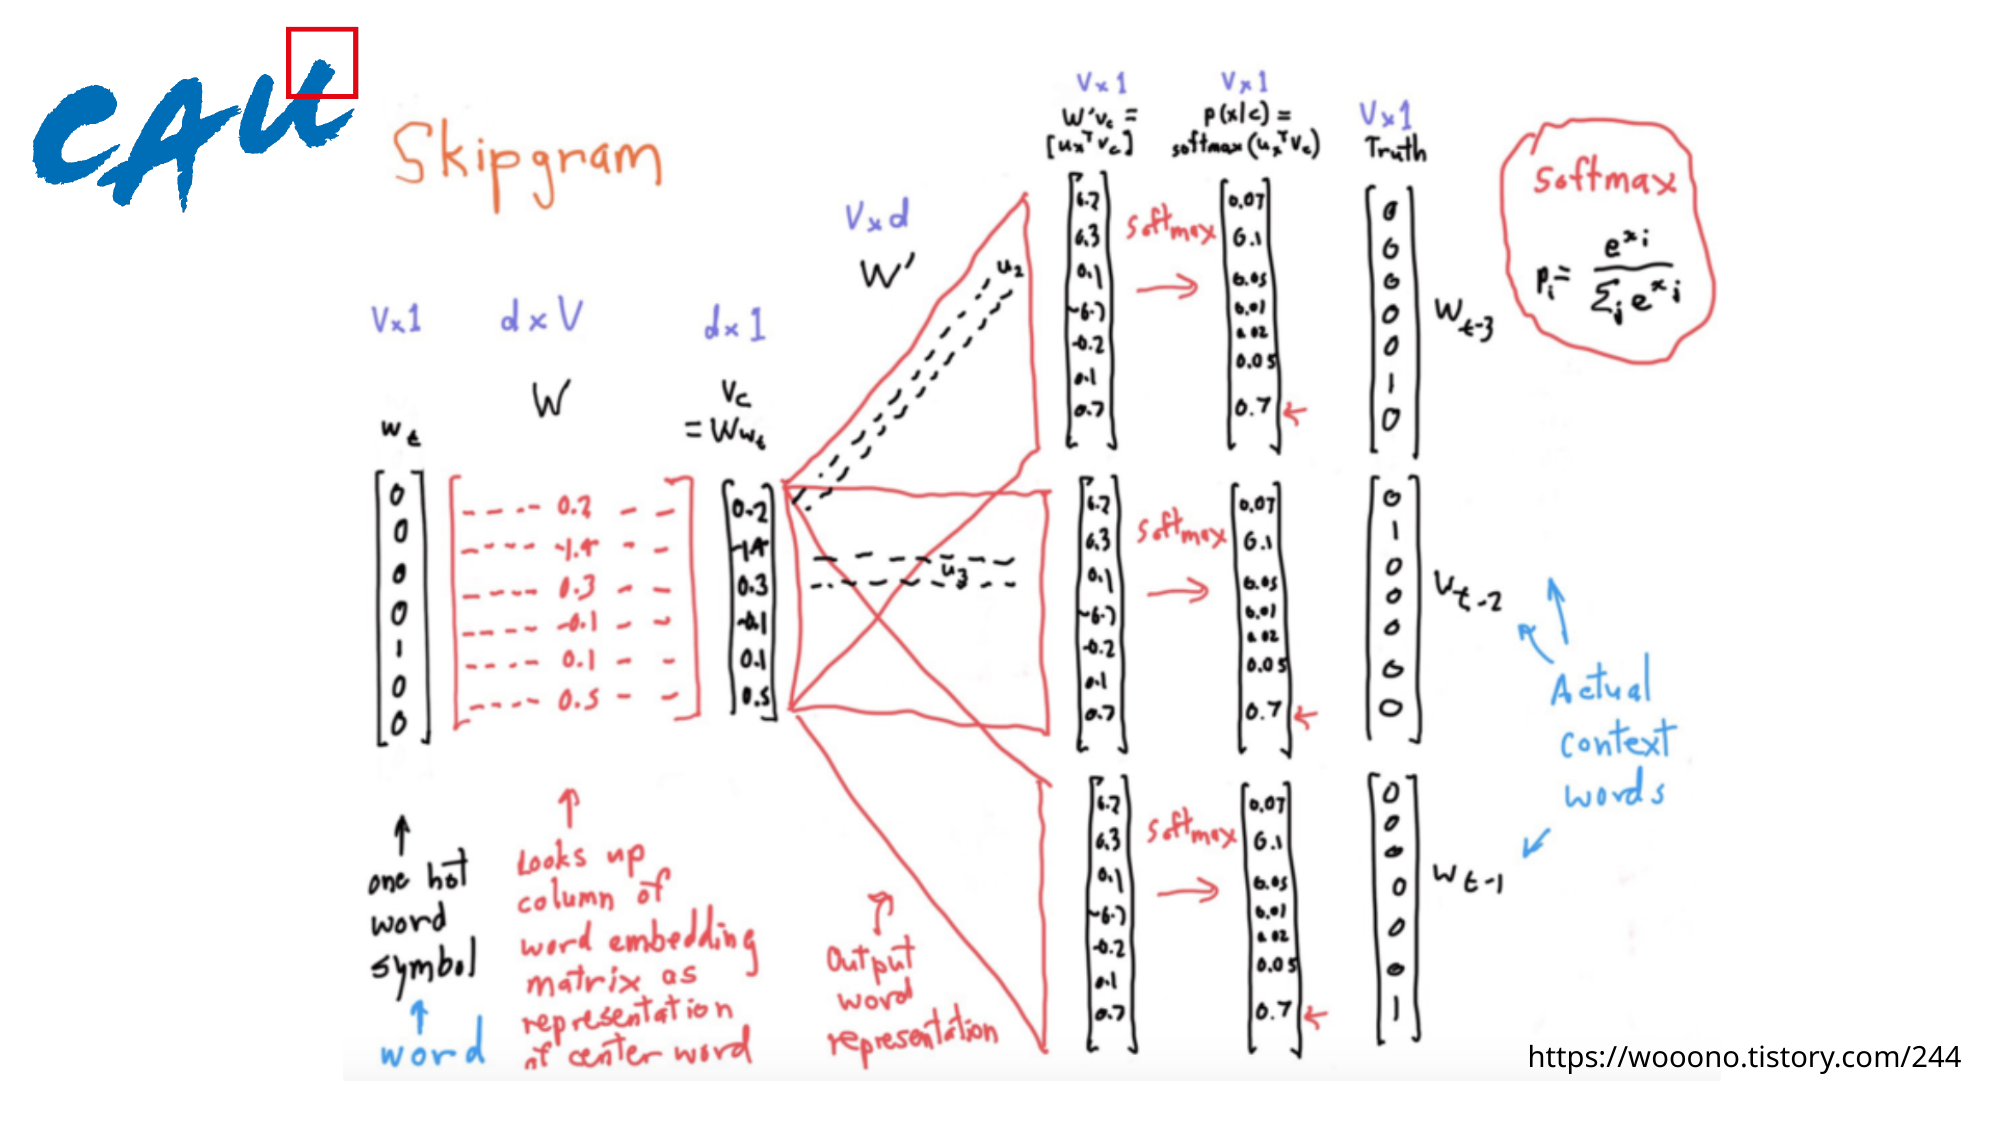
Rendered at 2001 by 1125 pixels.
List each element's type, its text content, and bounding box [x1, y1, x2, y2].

picture [29, 23, 1721, 1081]
text_box https://wooono.tistory.com/244 [1721, 1030, 1977, 1081]
